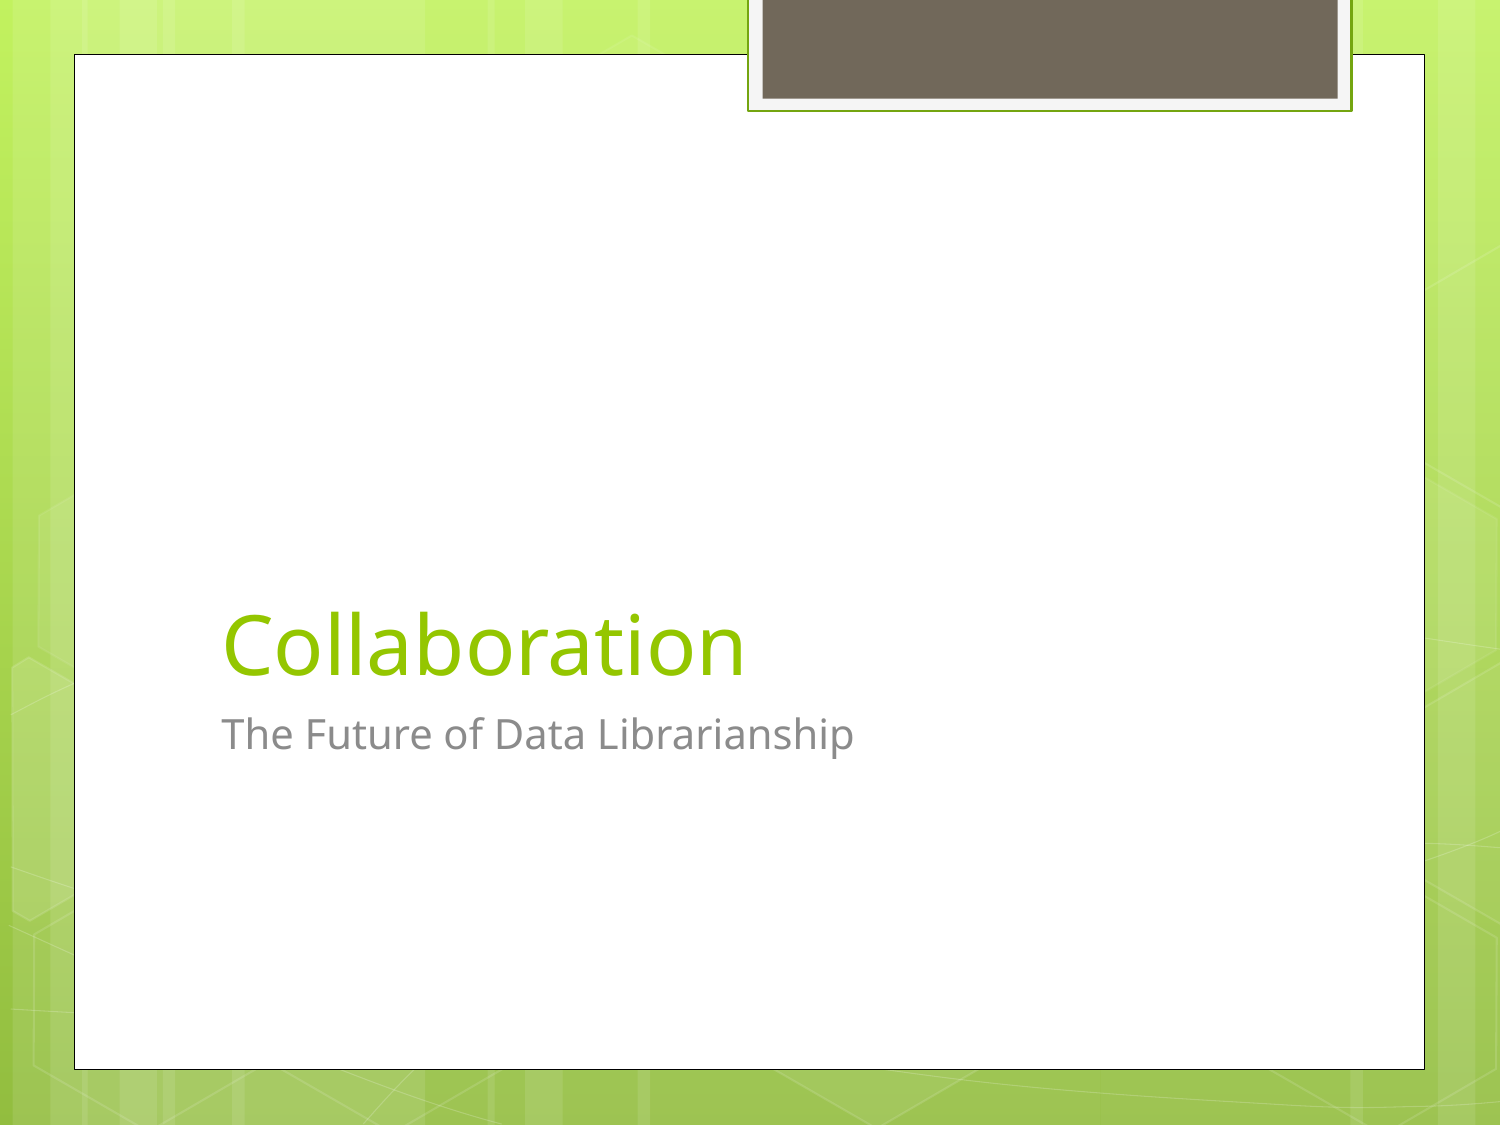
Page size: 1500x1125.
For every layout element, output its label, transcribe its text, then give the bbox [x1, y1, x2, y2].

list The Future of Data Librarianship [206, 699, 1296, 950]
title Collaboration [206, 475, 1296, 699]
